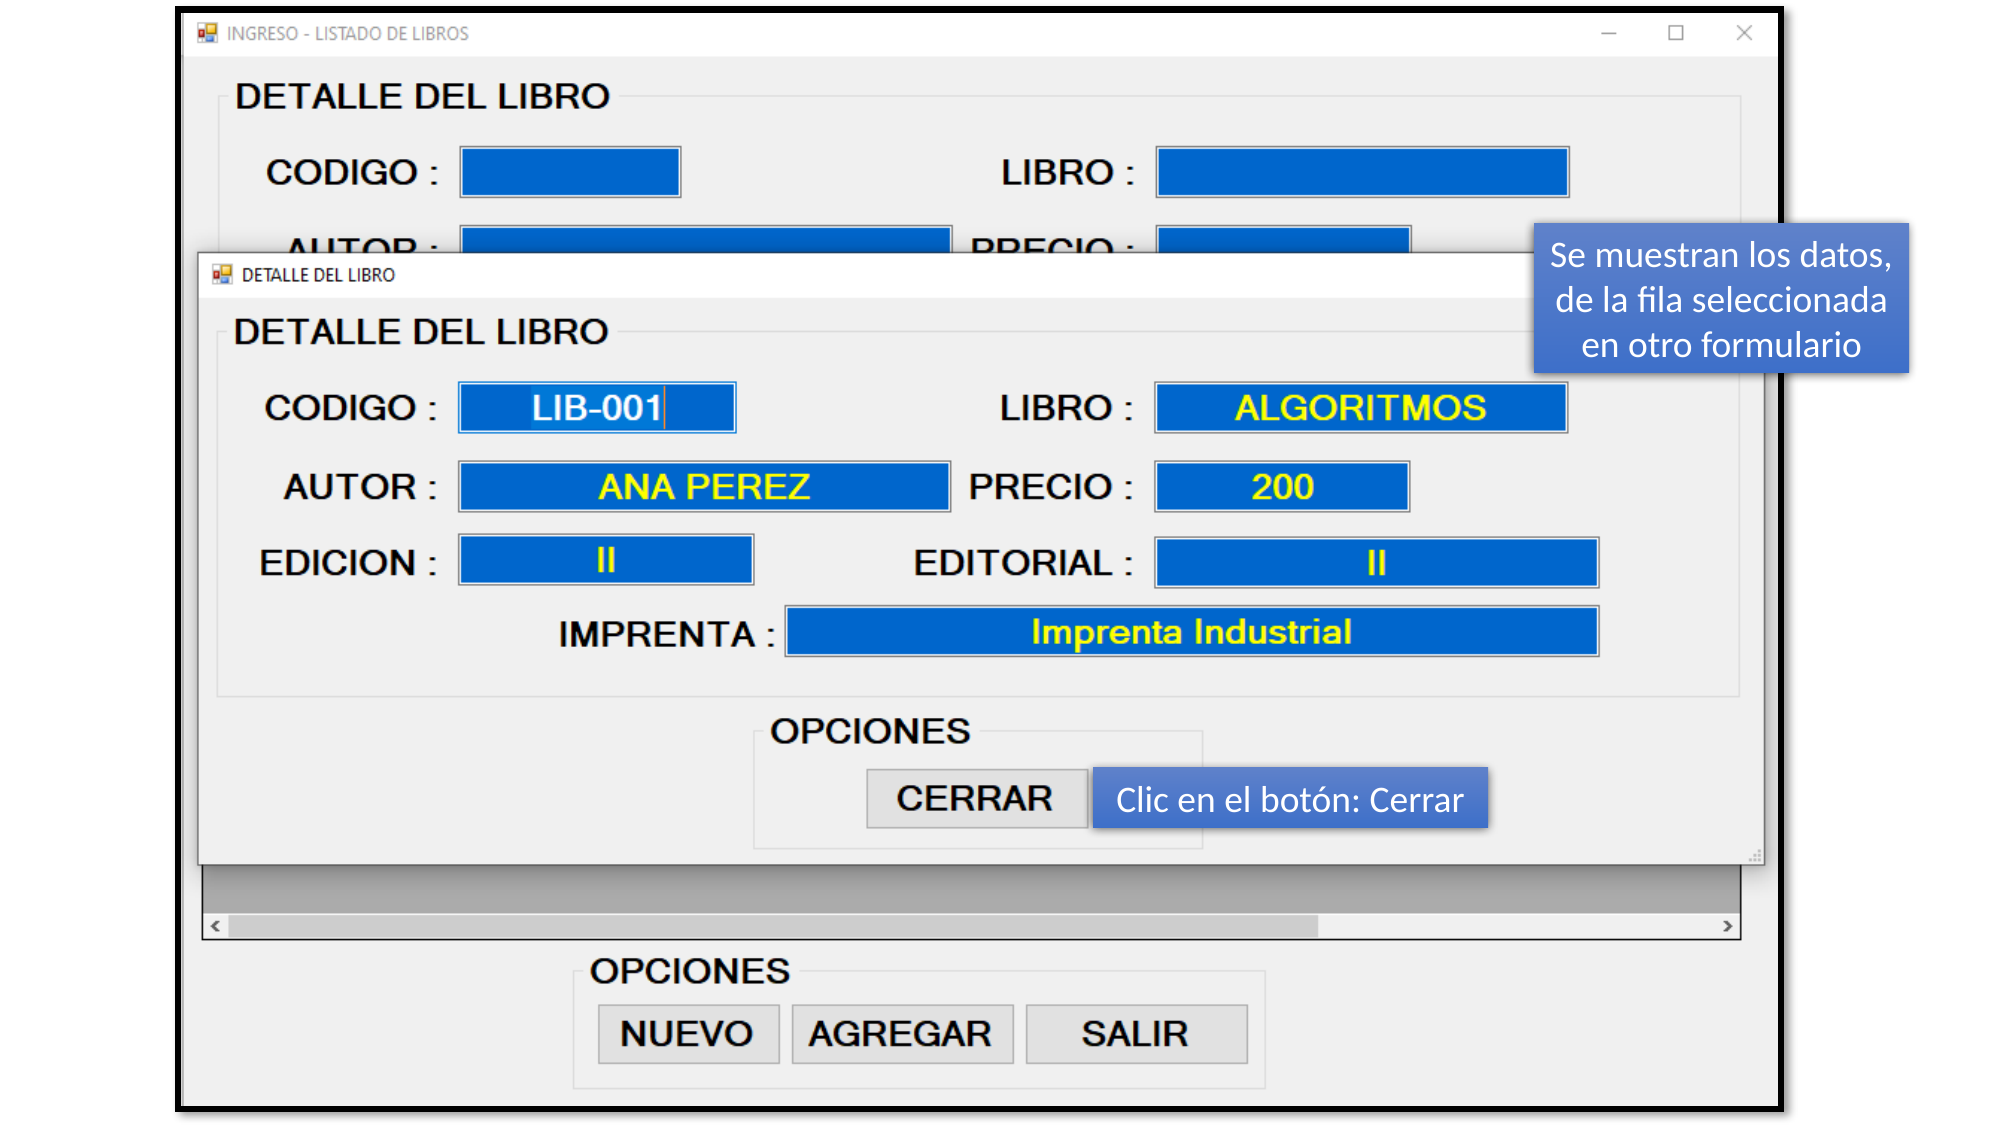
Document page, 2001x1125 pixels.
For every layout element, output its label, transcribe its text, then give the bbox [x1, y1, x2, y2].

picture [181, 12, 1779, 1107]
text_box Se muestran los datos, de la fila seleccionada en otro formulario [1779, 223, 1910, 373]
